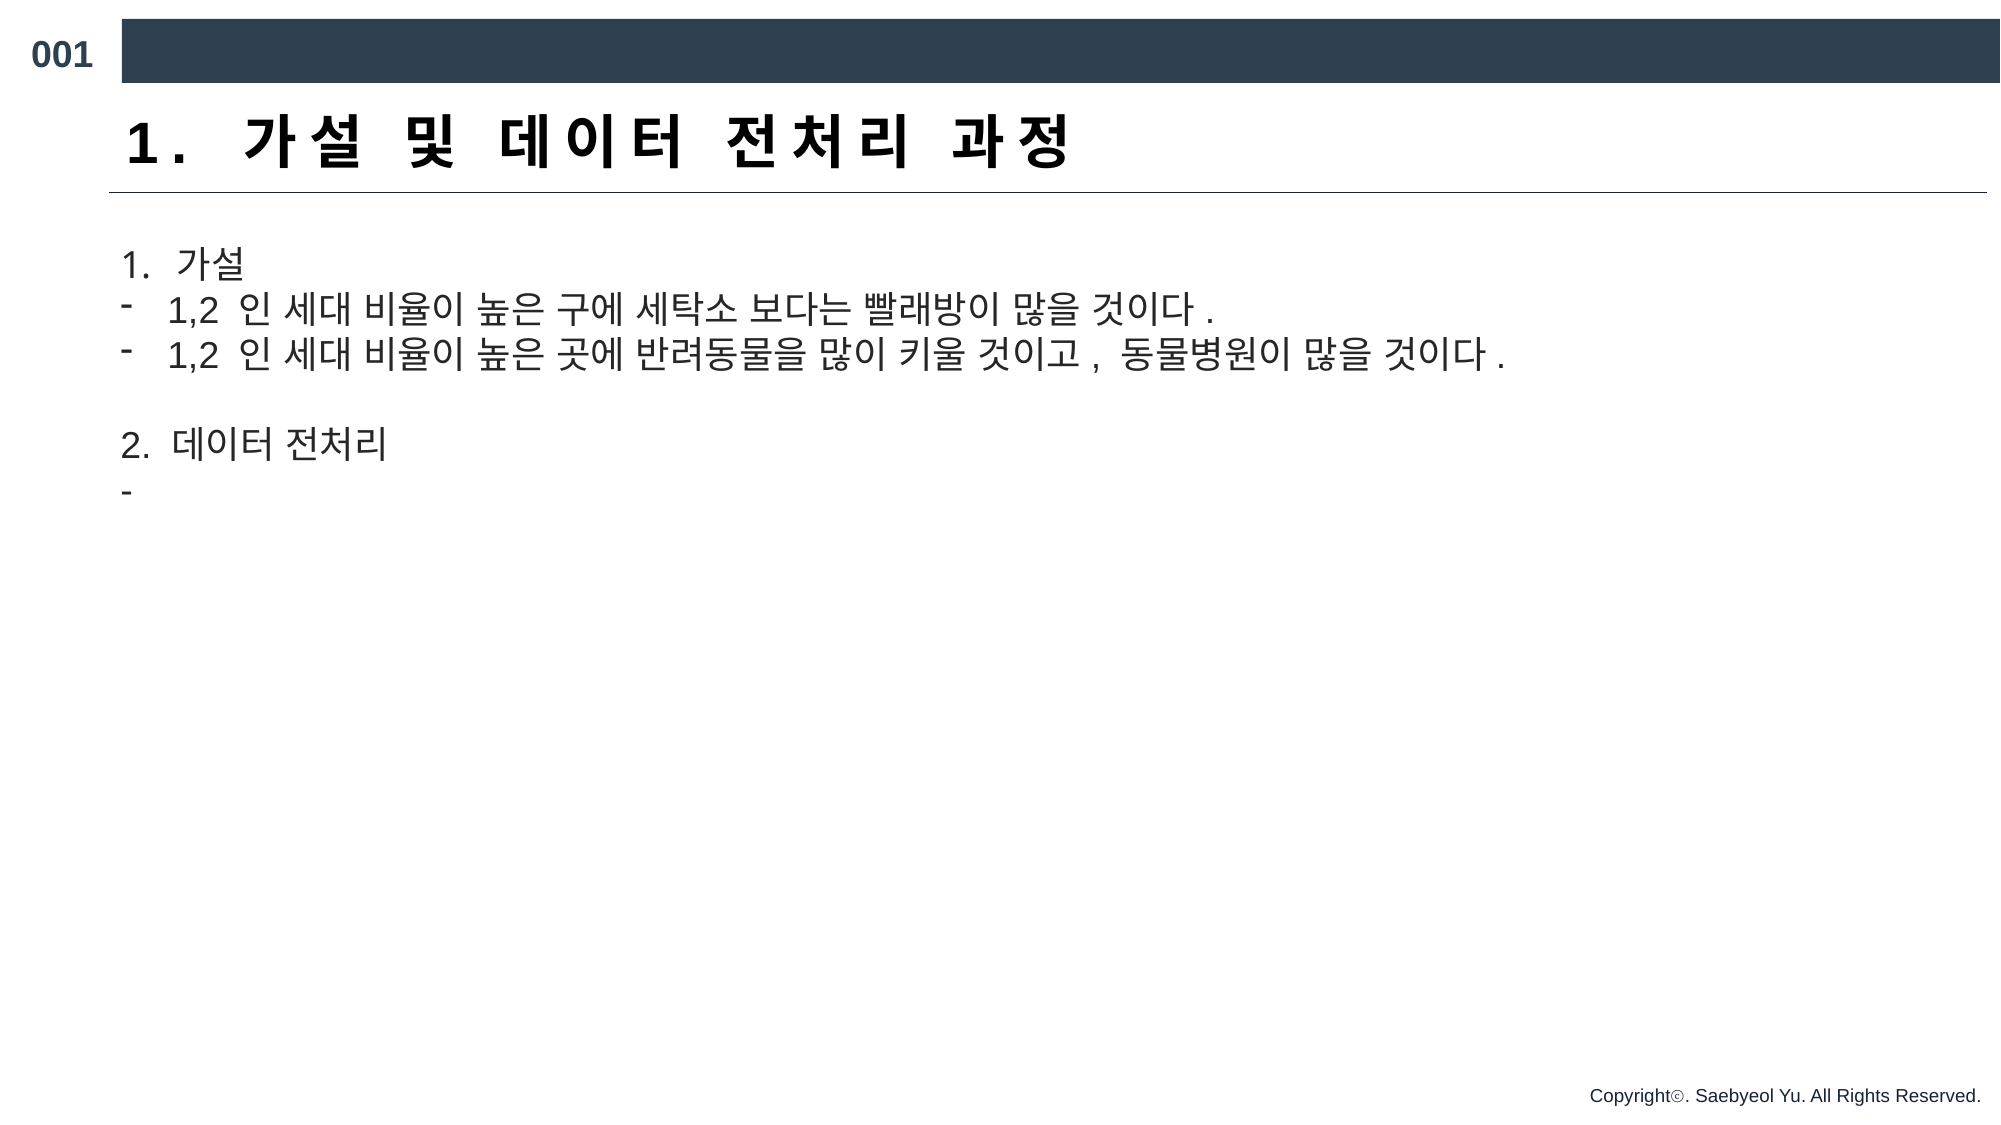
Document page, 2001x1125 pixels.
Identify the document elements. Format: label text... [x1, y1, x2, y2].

text_box 가설 1,2 인 세대 비율이 높은 구에 세탁소 보다는 빨래방이 많을 것이다. 1,2 인 세대 비율이 높은 곳에 반려동물을 많이 키울 것이고, 동물병원이 많을 것이다. 2. 데이터 전처리 - [105, 233, 1895, 1014]
text_box 001 [16, 22, 109, 82]
text_box 1. 가설 및 데이터 전처리 과정 [112, 97, 1386, 183]
text_box [121, 18, 2000, 84]
